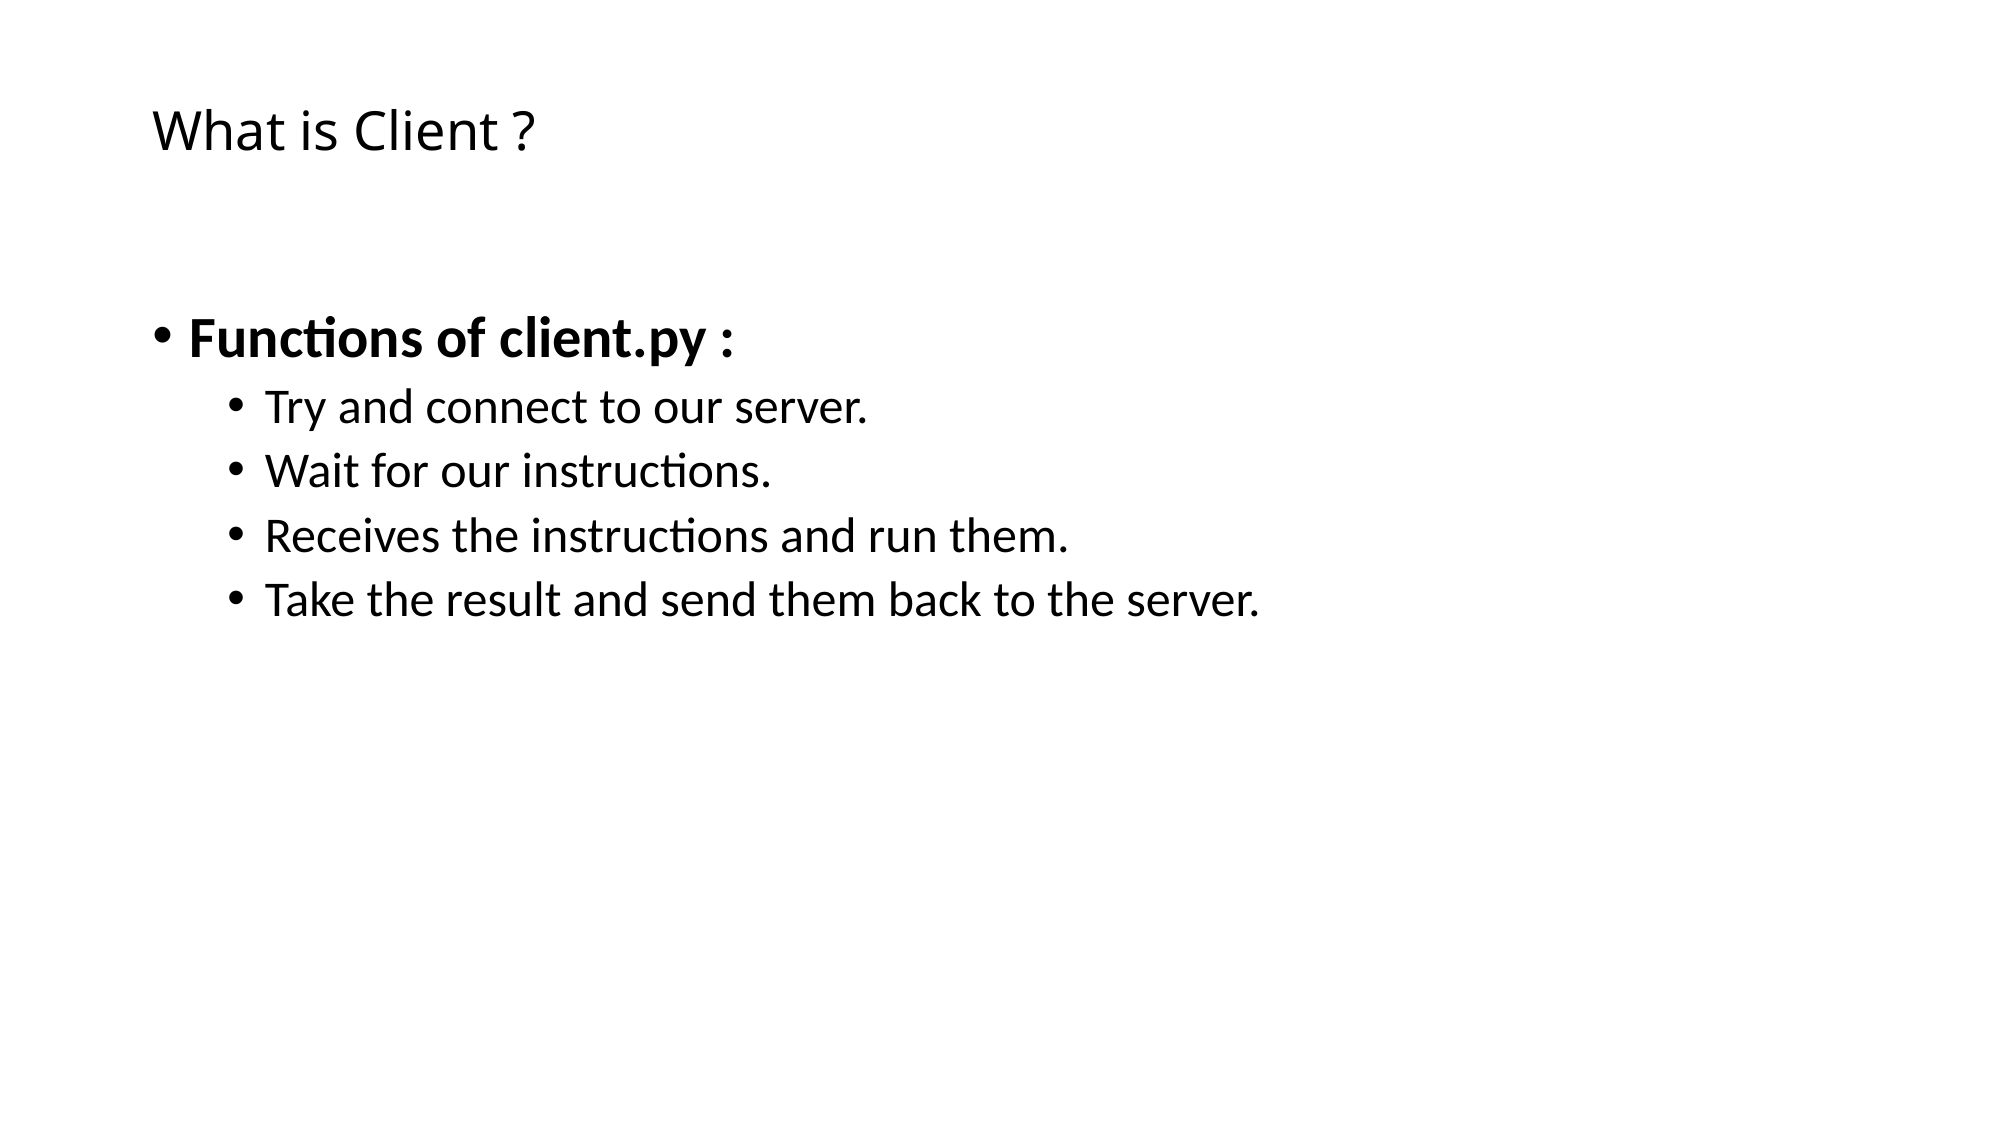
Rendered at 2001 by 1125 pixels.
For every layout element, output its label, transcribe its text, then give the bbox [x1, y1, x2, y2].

title What is Client ? [137, 96, 1863, 171]
list Functions of client.py : Try and connect to our server. Wait for our instructions. Receives the instructions and run them. Take the result and send them back to the server. [137, 299, 1863, 1014]
